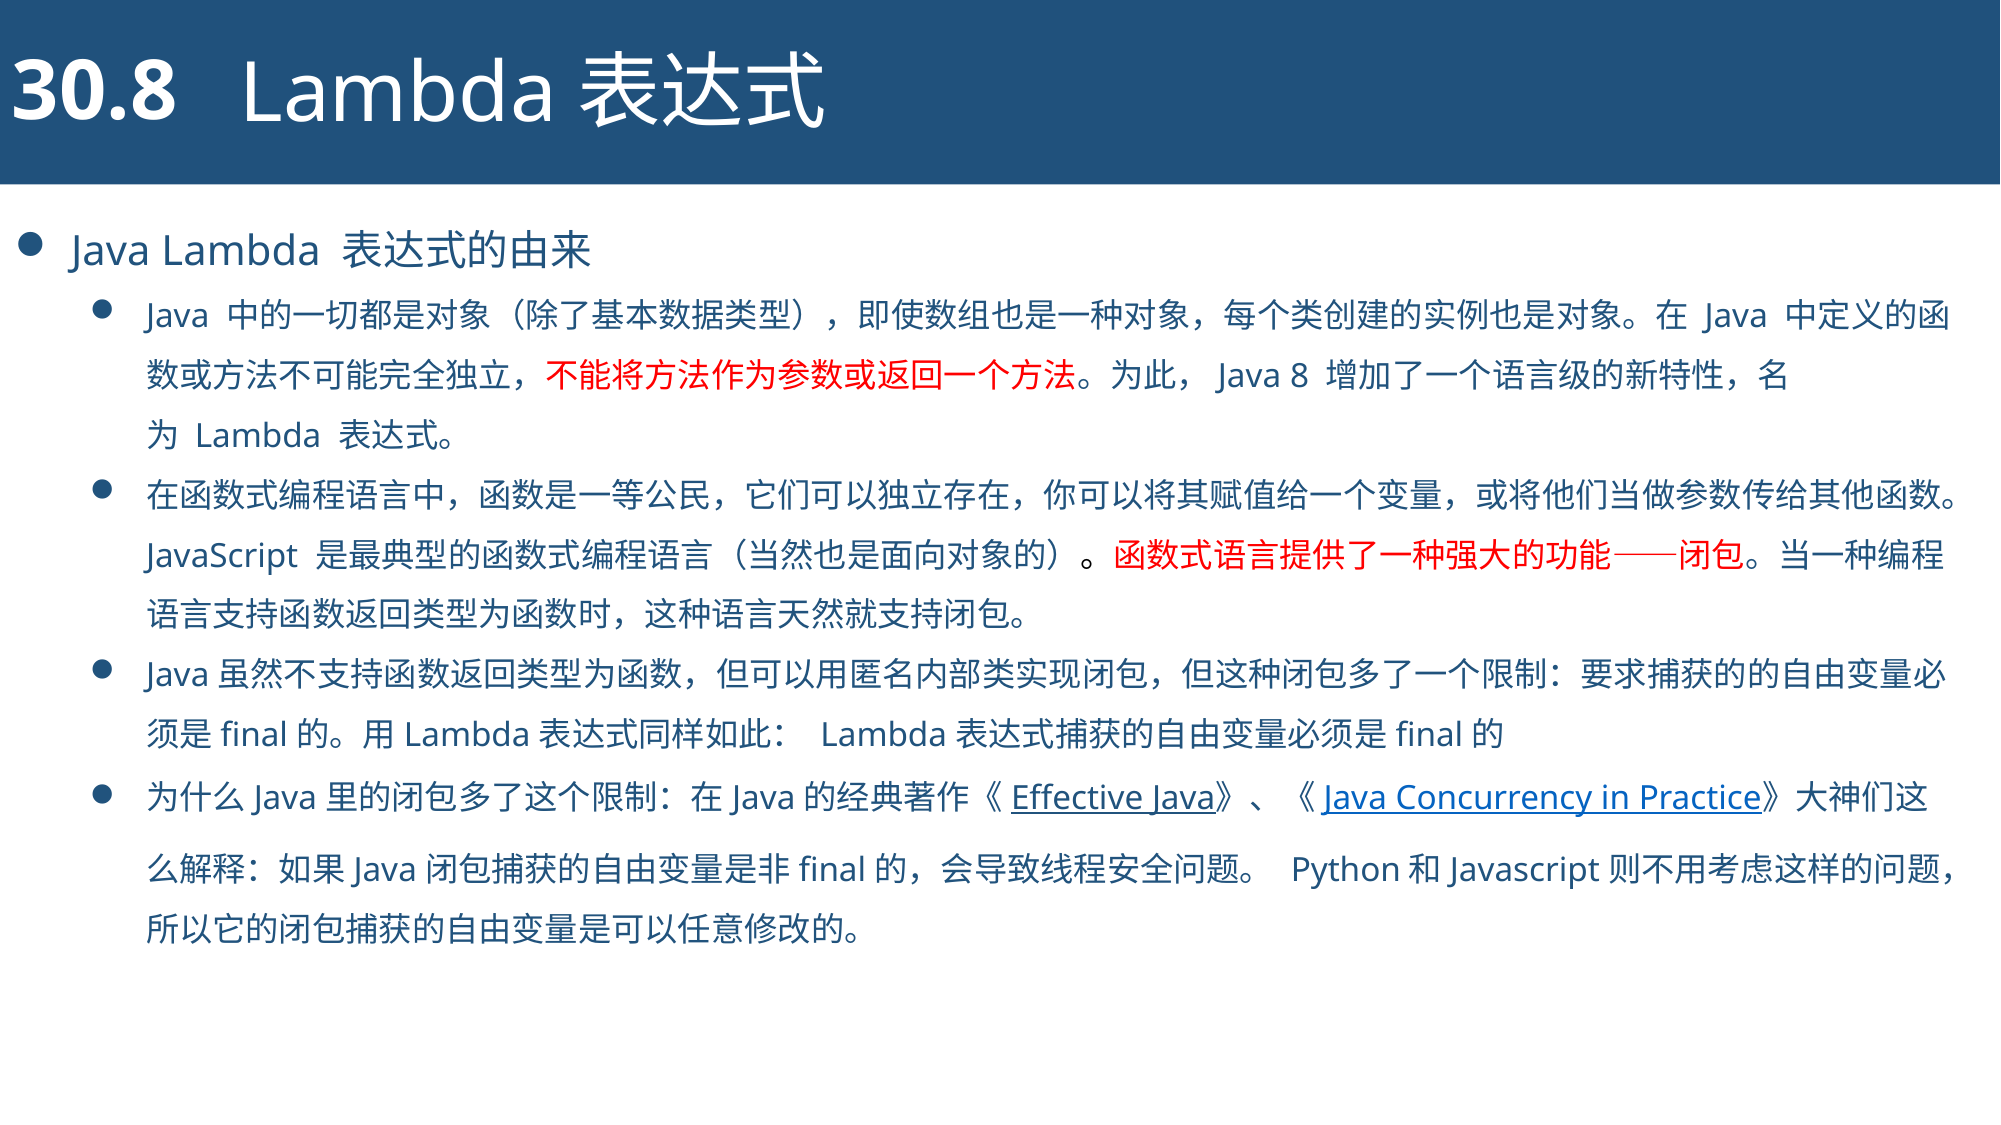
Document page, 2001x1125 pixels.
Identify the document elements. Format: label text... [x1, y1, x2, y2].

text_box Java Lambda 表达式的由来 Java 中的一切都是对象（除了基本数据类型），即使数组也是一种对象，每个类创建的实例也是对象。在 Java 中定义的函数或方法不可能完全独立，不能将方法作为参数或返回一个方法。为此，Java 8 增加了一个语言级的新特性，名为 Lambda 表达式。 在函数式编程语言中，函数是一等公民，它们可以独立存在，你可以将其赋值给一个变量，或将他们当做参数传给其他函数。JavaScript 是最典型的函数式编程语言（当然也是面向对象的）。函数式语言提供了一种强大的功能——闭包。当一种编程语言支持函数返回类型为函数时，这种语言天然就支持闭包。 Java虽然不支持函数返回类型为函数，但可以用匿名内部类实现闭包，但这种闭包多了一个限制：要求捕获的的自由变量必须是final的。用Lambda表达式同样如此： Lambda表达式捕获的自由变量必须是final的 为什么Java里的闭包多了这个限制：在Java的经典著作《Effective Java》、《Java Concurrency in Practice》大神们这么解释：如果Java闭包捕获的自由变量是非final的，会导致线程安全问题。 Python和Javascript则不用考虑这样的问题，所以它的闭包捕获的自由变量是可以任意修改的。 [0, 191, 1971, 956]
list Lambda表达式 [224, 41, 1438, 124]
text_box 30.8 [0, 40, 197, 191]
